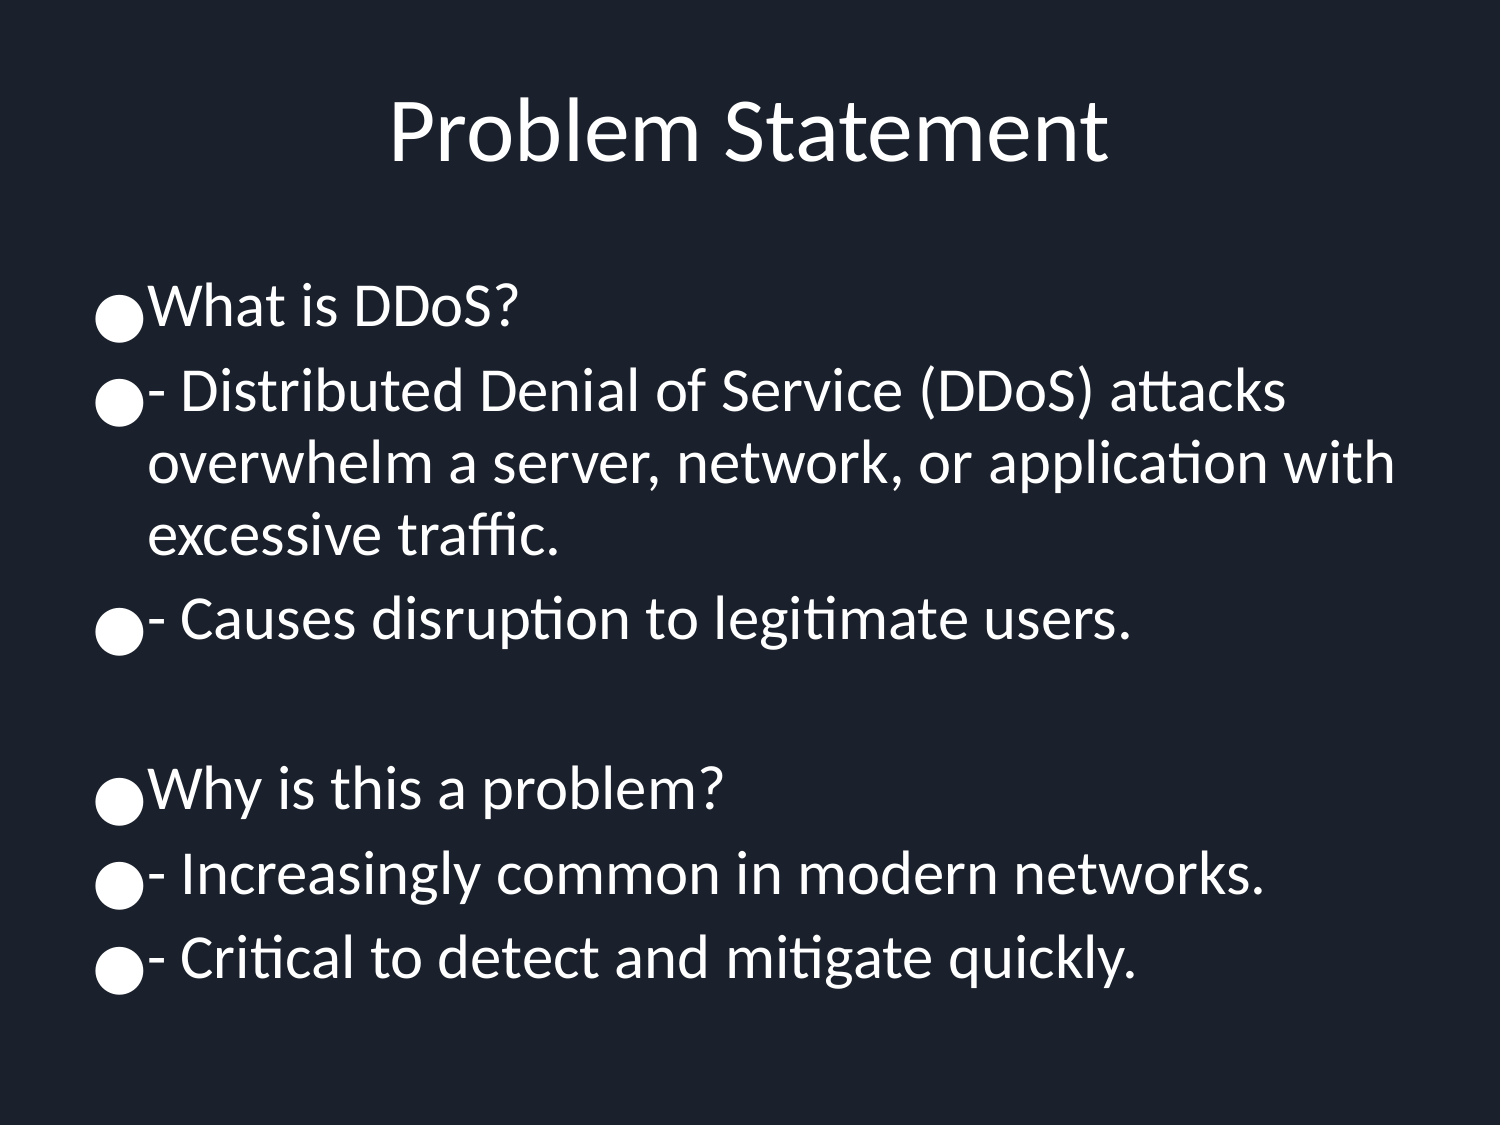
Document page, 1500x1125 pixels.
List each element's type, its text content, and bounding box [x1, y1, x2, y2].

list What is DDoS? - Distributed Denial of Service (DDoS) attacks overwhelm a server, network, or application with excessive traffic. - Causes disruption to legitimate users. Why is this a problem? - Increasingly common in modern networks. - Critical to detect and mitigate quickly. [75, 262, 1425, 1005]
title Problem Statement [75, 45, 1425, 233]
